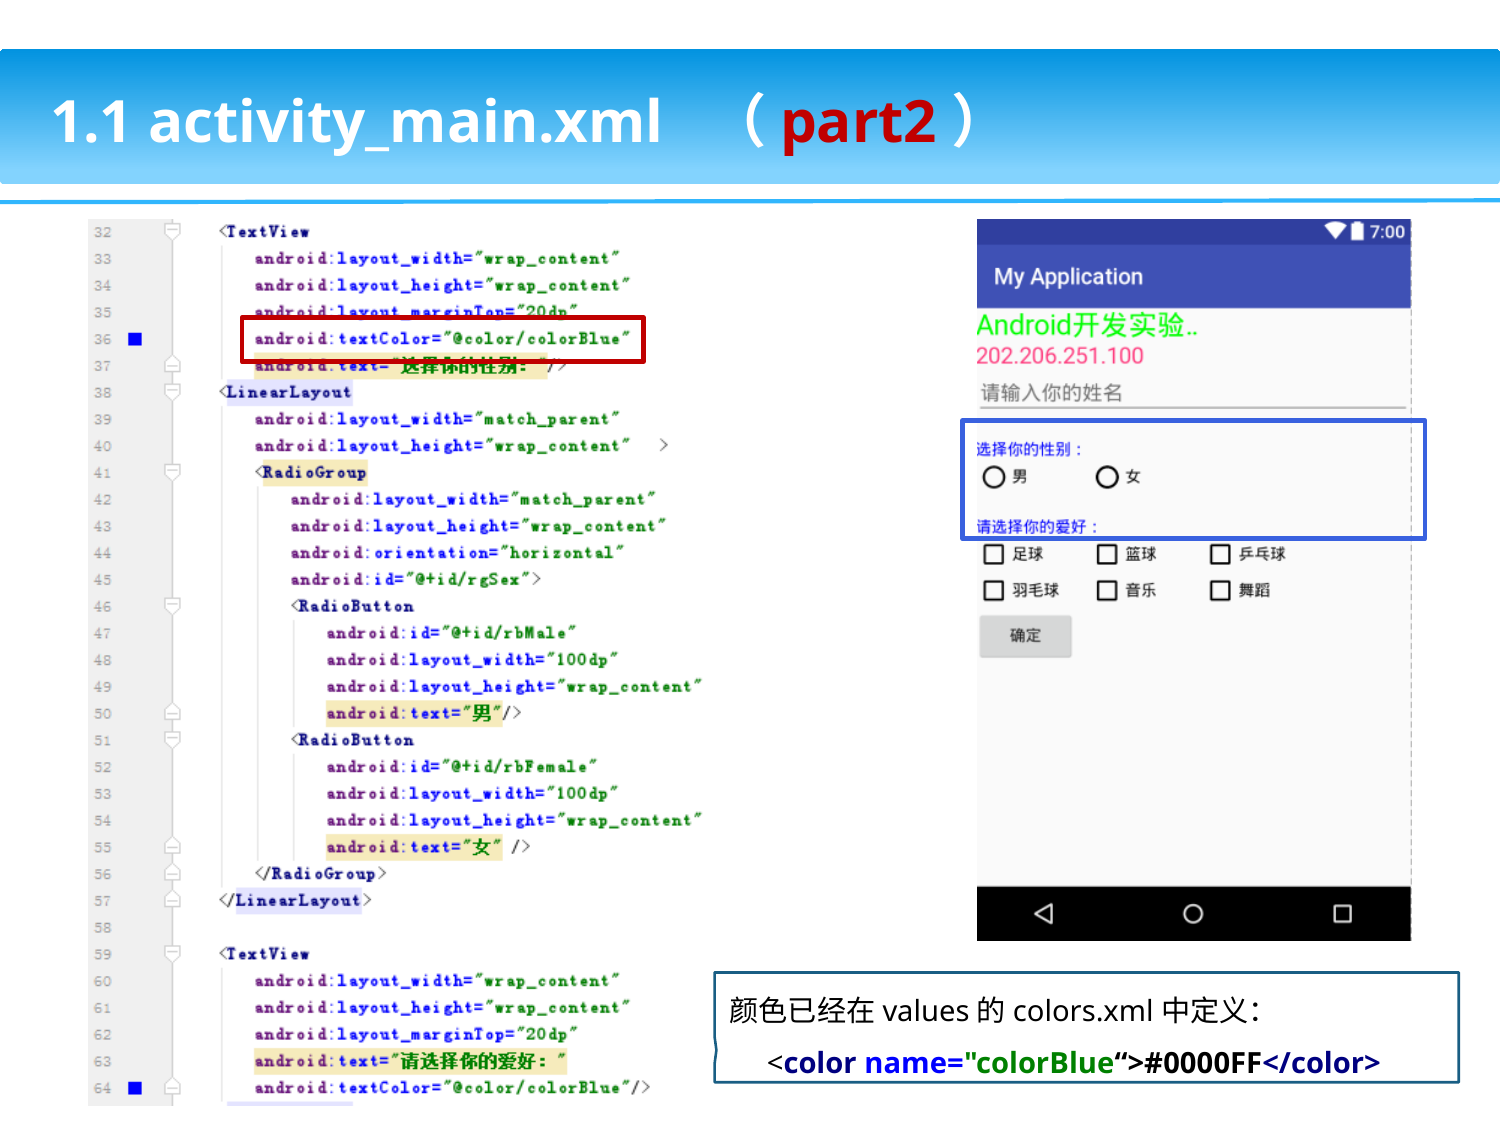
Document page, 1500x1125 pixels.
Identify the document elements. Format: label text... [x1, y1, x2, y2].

picture [88, 219, 913, 1107]
text_box 1.1 activity_main.xml （part2） [34, 54, 1356, 185]
text_box [962, 420, 971, 539]
picture [977, 219, 1412, 941]
text_box [1418, 420, 1426, 539]
text_box 颜色已经在values的colors.xml中定义： <color name="colorBlue“>#0000FF</color> [918, 971, 1461, 1084]
